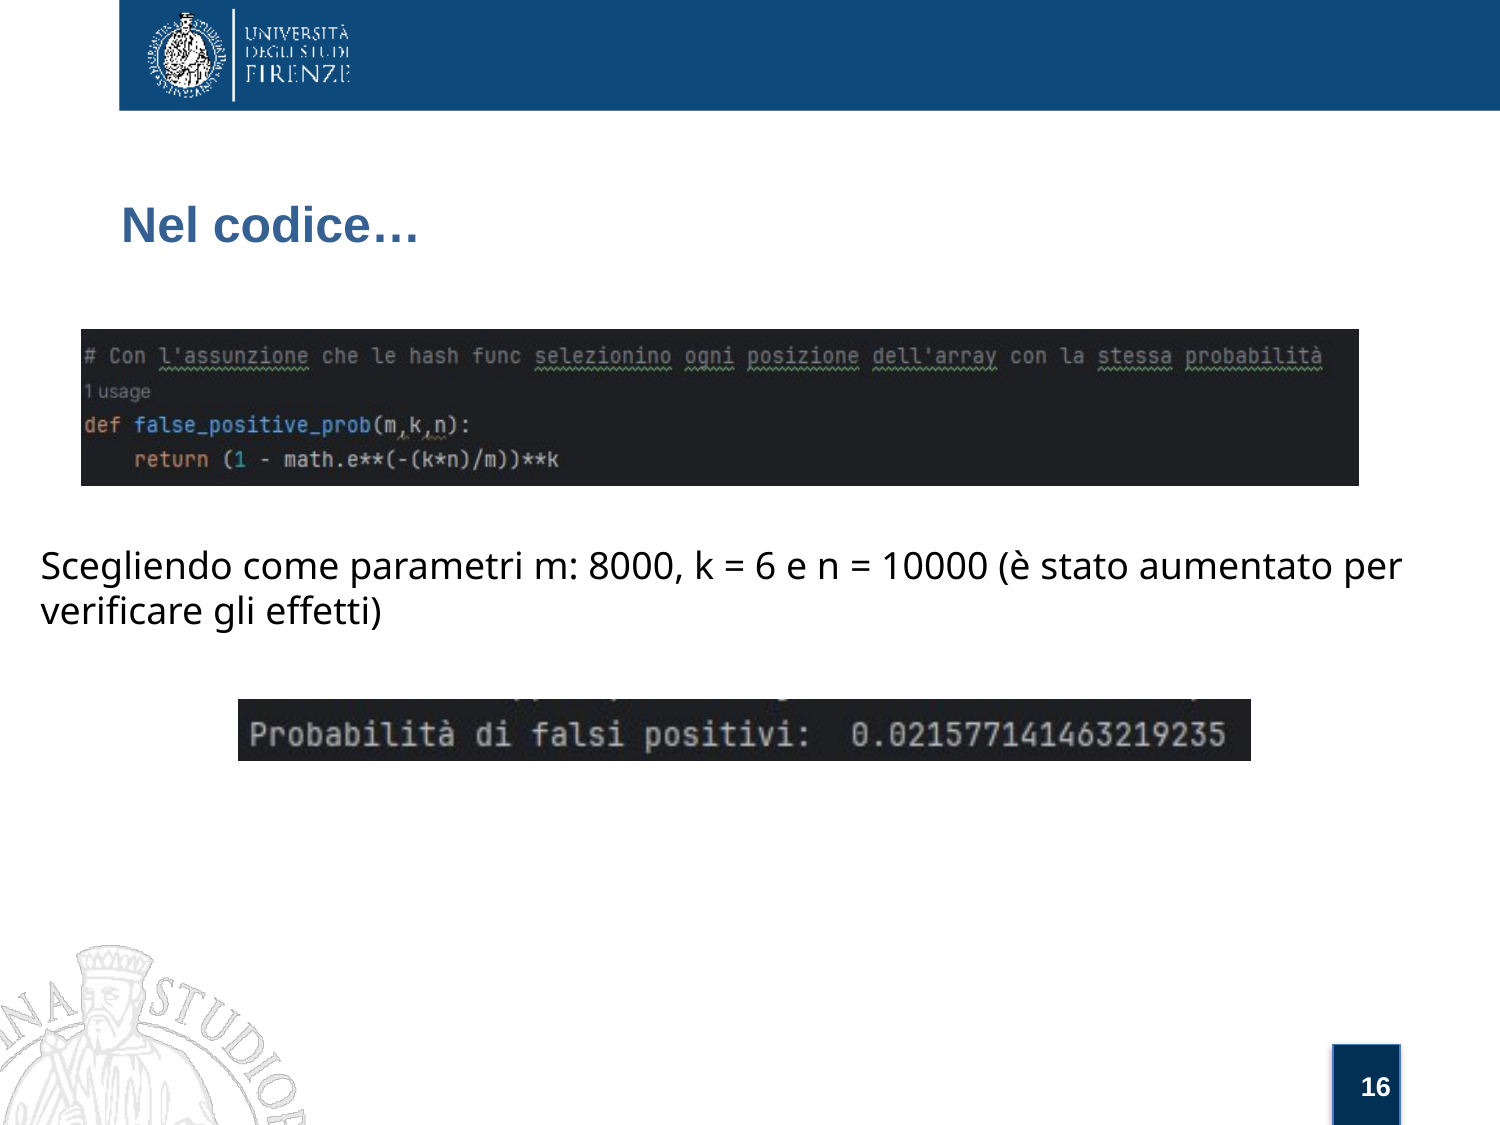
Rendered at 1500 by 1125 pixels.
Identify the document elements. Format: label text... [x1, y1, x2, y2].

slide_number ‹#› [1247, 1044, 1406, 1125]
picture [0, 0, 1500, 1125]
text_box Scegliendo come parametri m: 8000, k = 6 e n = 10000 (è stato aumentato per verificare gli effetti) [25, 527, 1475, 571]
title Nel codice… [106, 177, 1406, 261]
